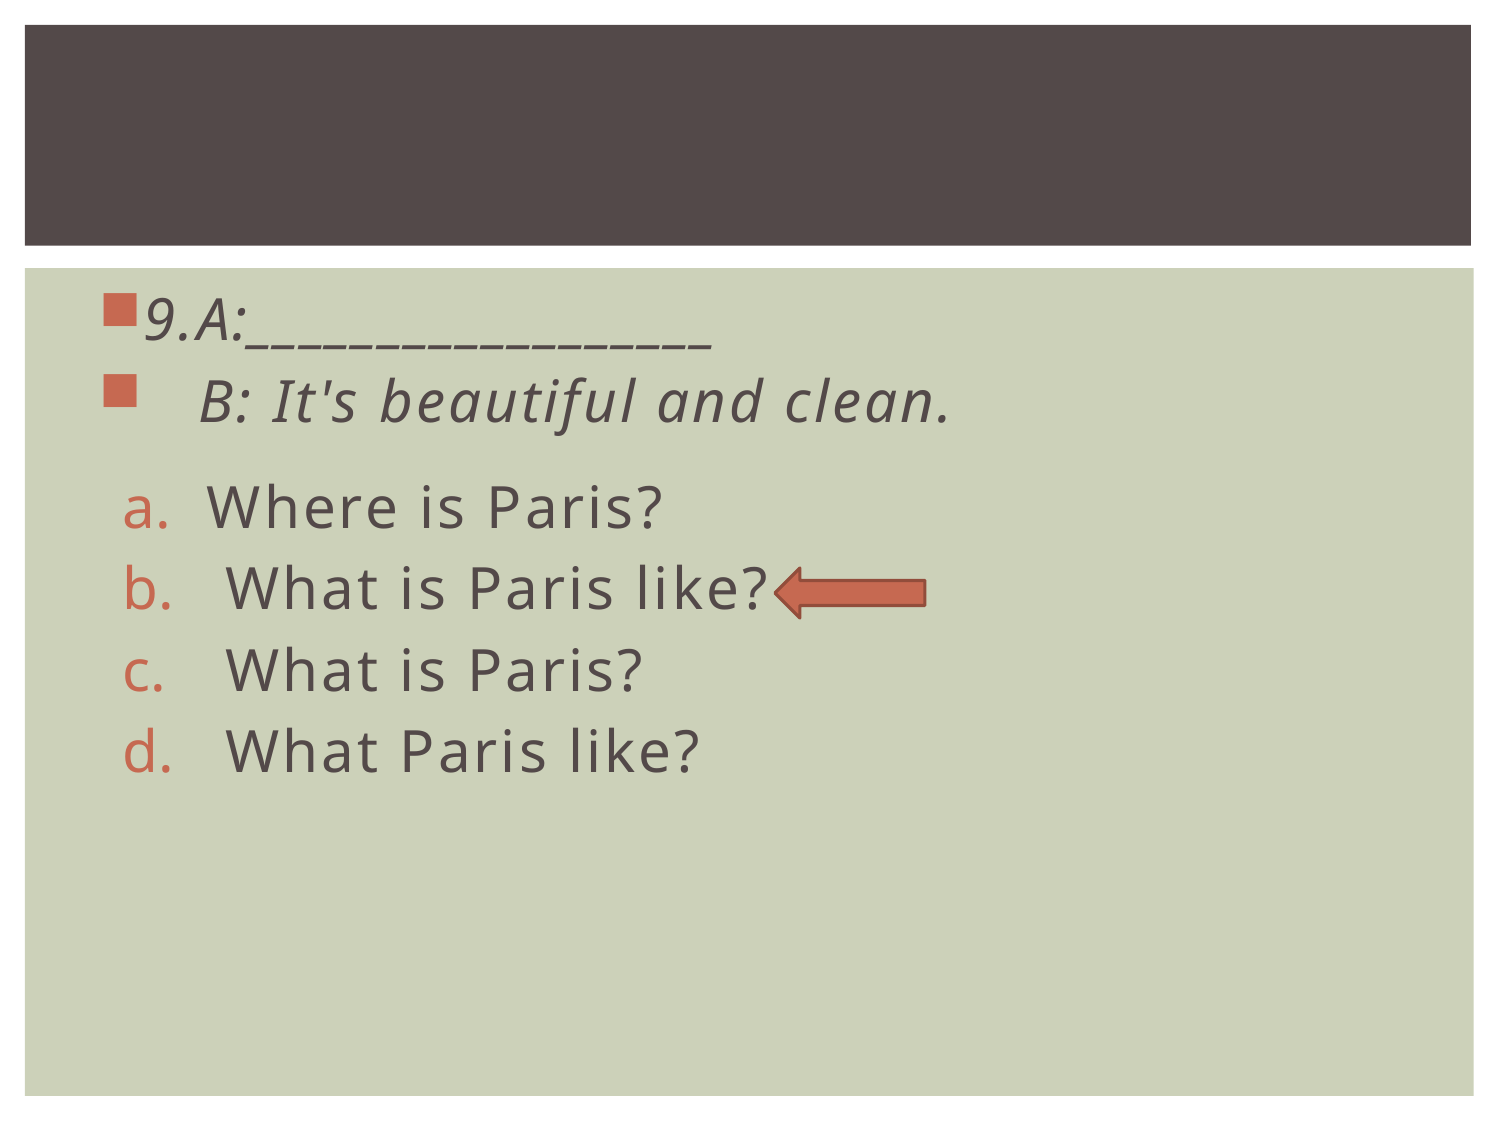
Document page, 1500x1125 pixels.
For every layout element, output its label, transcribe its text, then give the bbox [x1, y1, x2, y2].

text_box [773, 566, 927, 620]
list Where is Paris? What is Paris like? What is Paris? What Paris like? [99, 500, 1288, 800]
list 9.A:__________________ B: It's beautiful and clean. [75, 275, 1425, 500]
